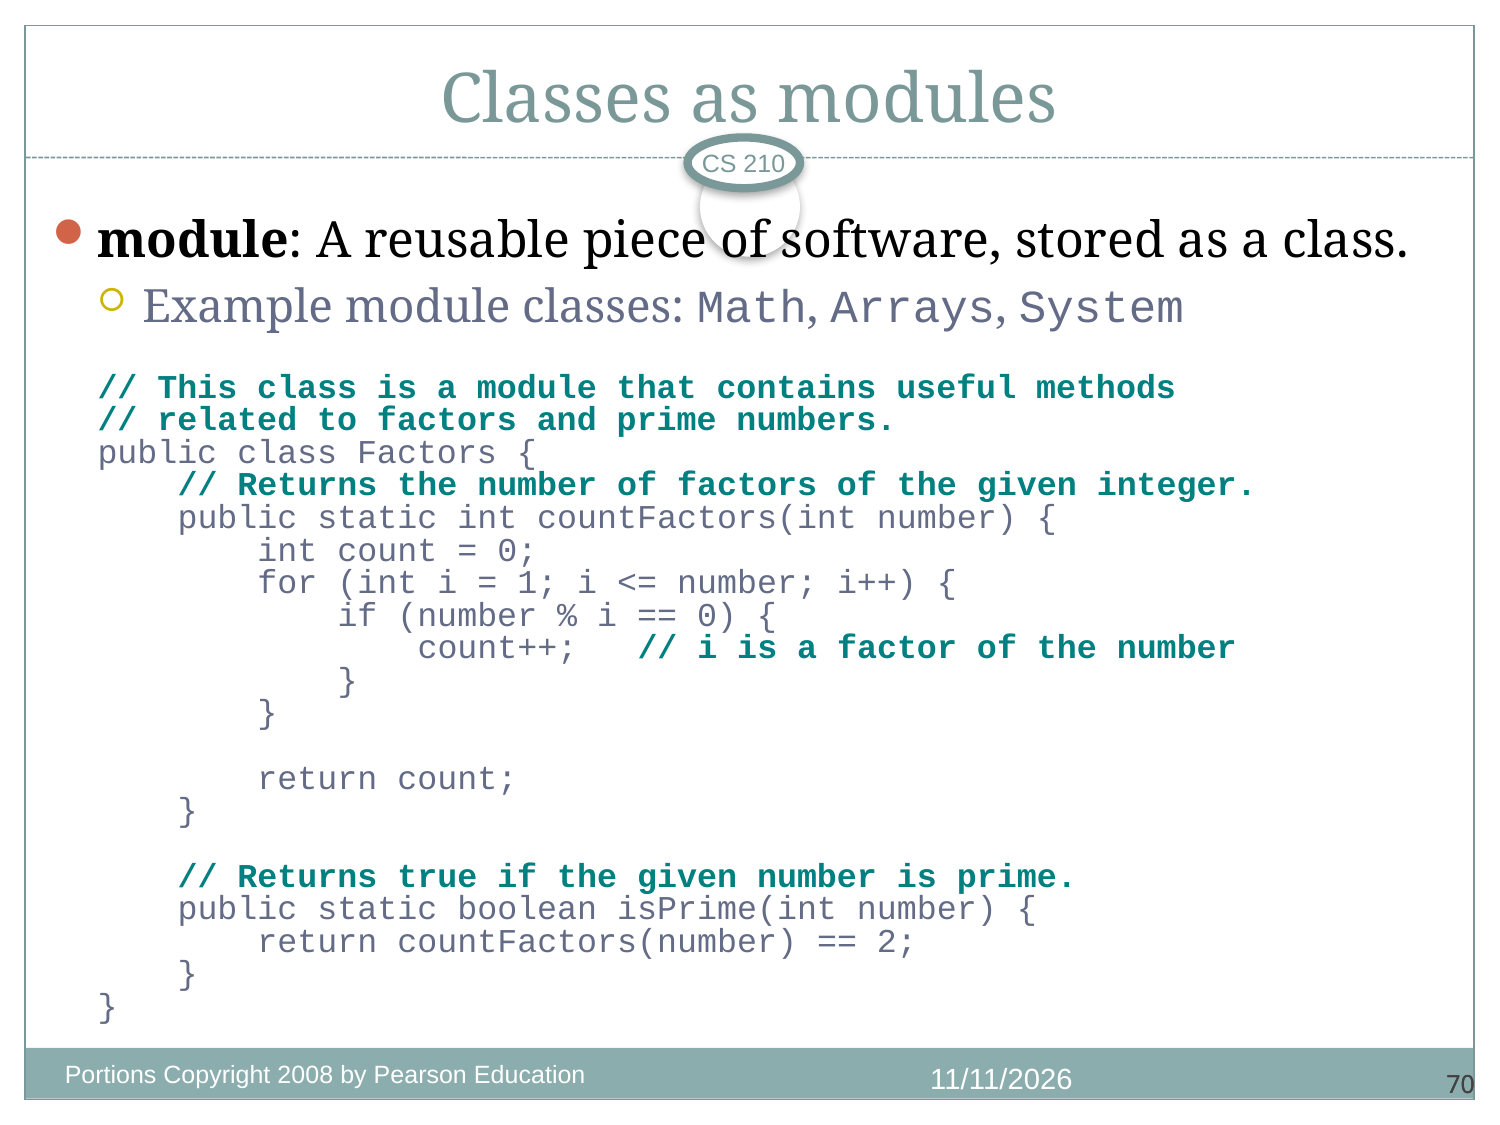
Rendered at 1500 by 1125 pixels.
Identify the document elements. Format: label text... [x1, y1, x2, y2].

title Classes as modules [49, 37, 1450, 144]
slide_number CS 210 [675, 137, 813, 188]
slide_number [837, 1052, 1088, 1113]
list module: A reusable piece of software, stored as a class. Example module classes: Math, Arrays, System // This class is a module that contains useful methods // related to factors and prime numbers. public class Factors { // Returns the number of factors of the given integer. public static int countFactors(int number) { int count = 0; for (int i = 1; i <= number; i++) { if (number % i == 0) { count++; // i is a factor of the number } } return count; } // Returns true if the given number is prime. public static boolean isPrime(int number) { return countFactors(number) == 2; } } [37, 200, 1463, 1038]
footer Portions Copyright 2008 by Pearson Education [50, 1051, 663, 1112]
